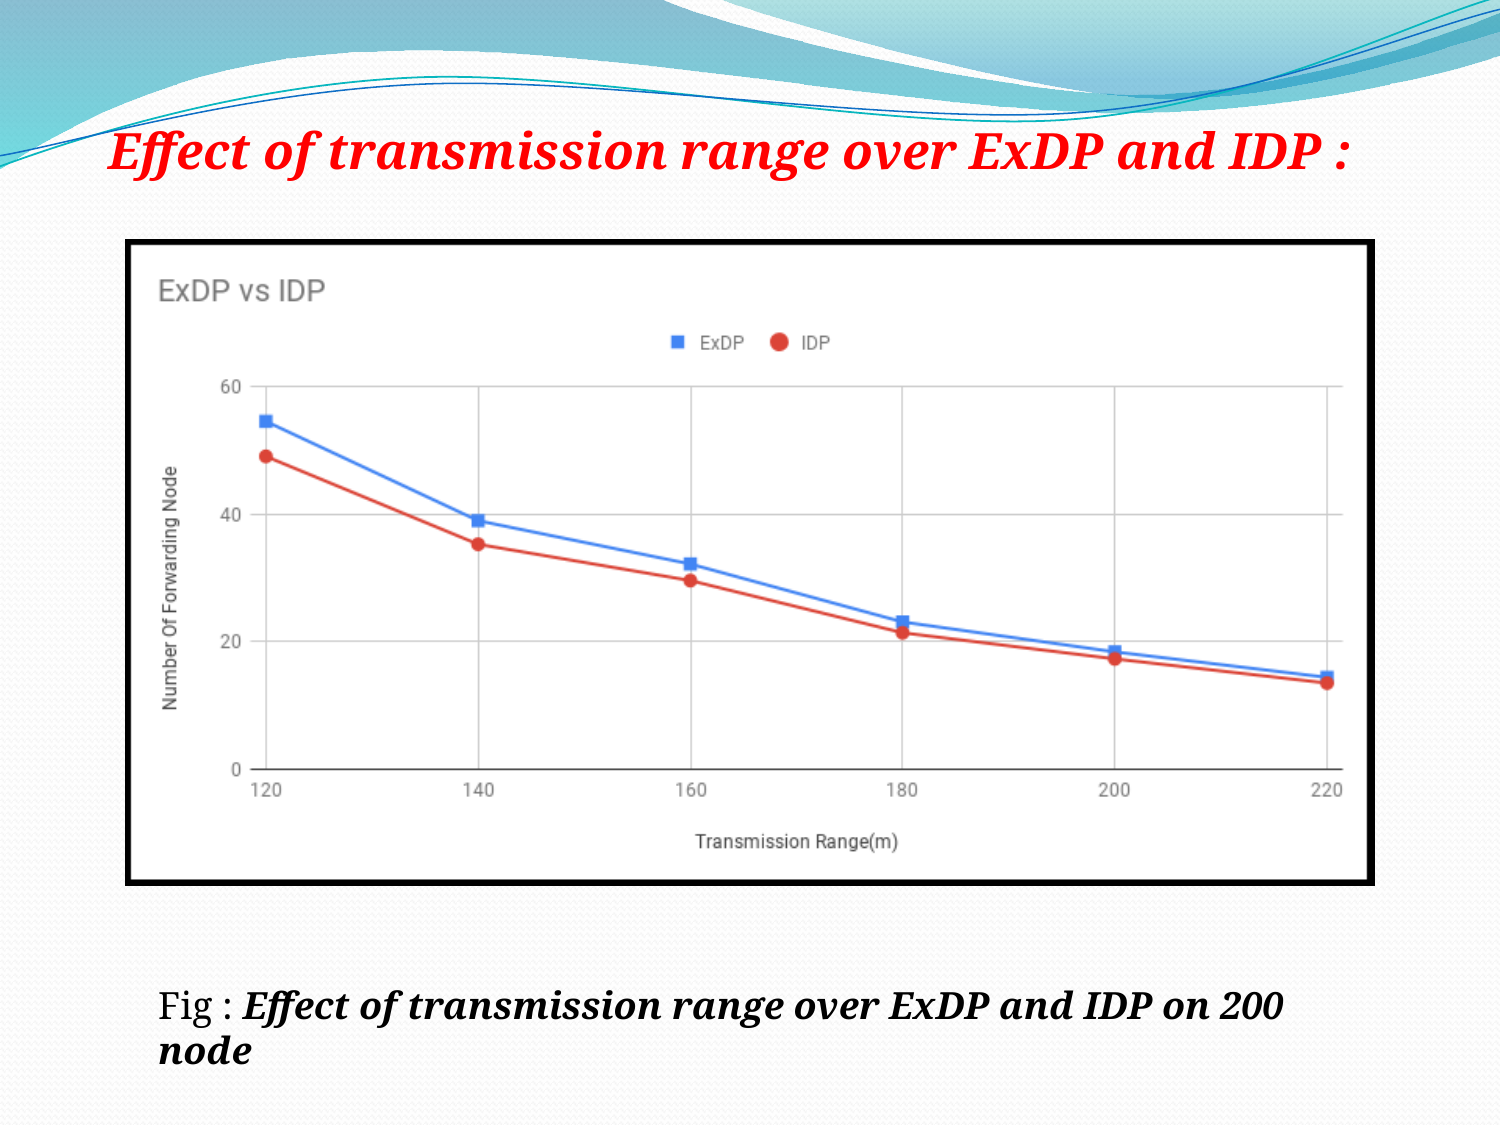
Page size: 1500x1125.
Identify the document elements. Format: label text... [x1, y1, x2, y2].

text_box Effect of transmission range over ExDP and IDP : [93, 112, 1407, 233]
text_box Fig : Effect of transmission range over ExDP and IDP on 200 node [143, 974, 1369, 1080]
picture [124, 238, 1376, 887]
